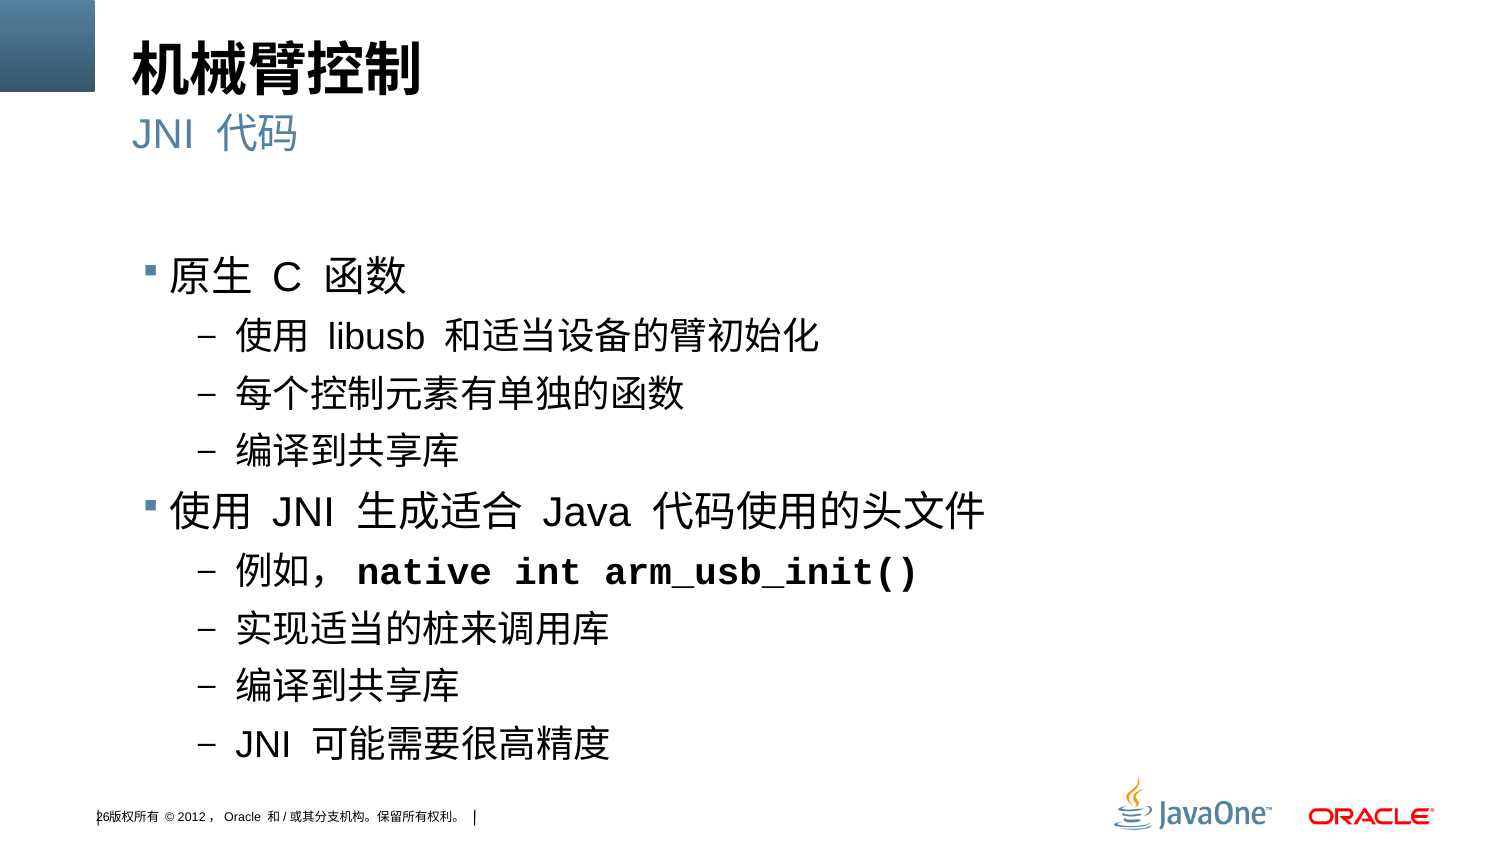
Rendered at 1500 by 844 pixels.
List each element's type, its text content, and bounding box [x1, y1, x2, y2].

list 原生 C 函数 使用 libusb 和适当设备的臂初始化 每个控制元素有单独的函数 编译到共享库 使用 JNI 生成适合 Java 代码使用的头文件 例如，native int arm_usb_init() 实现适当的桩来调用库 编译到共享库 JNI 可能需要很高精度 [131, 249, 1482, 753]
list JNI 代码 [131, 106, 1482, 157]
picture [1293, 792, 1445, 840]
title 机械臂控制 [131, 40, 1482, 106]
picture [1097, 761, 1288, 844]
